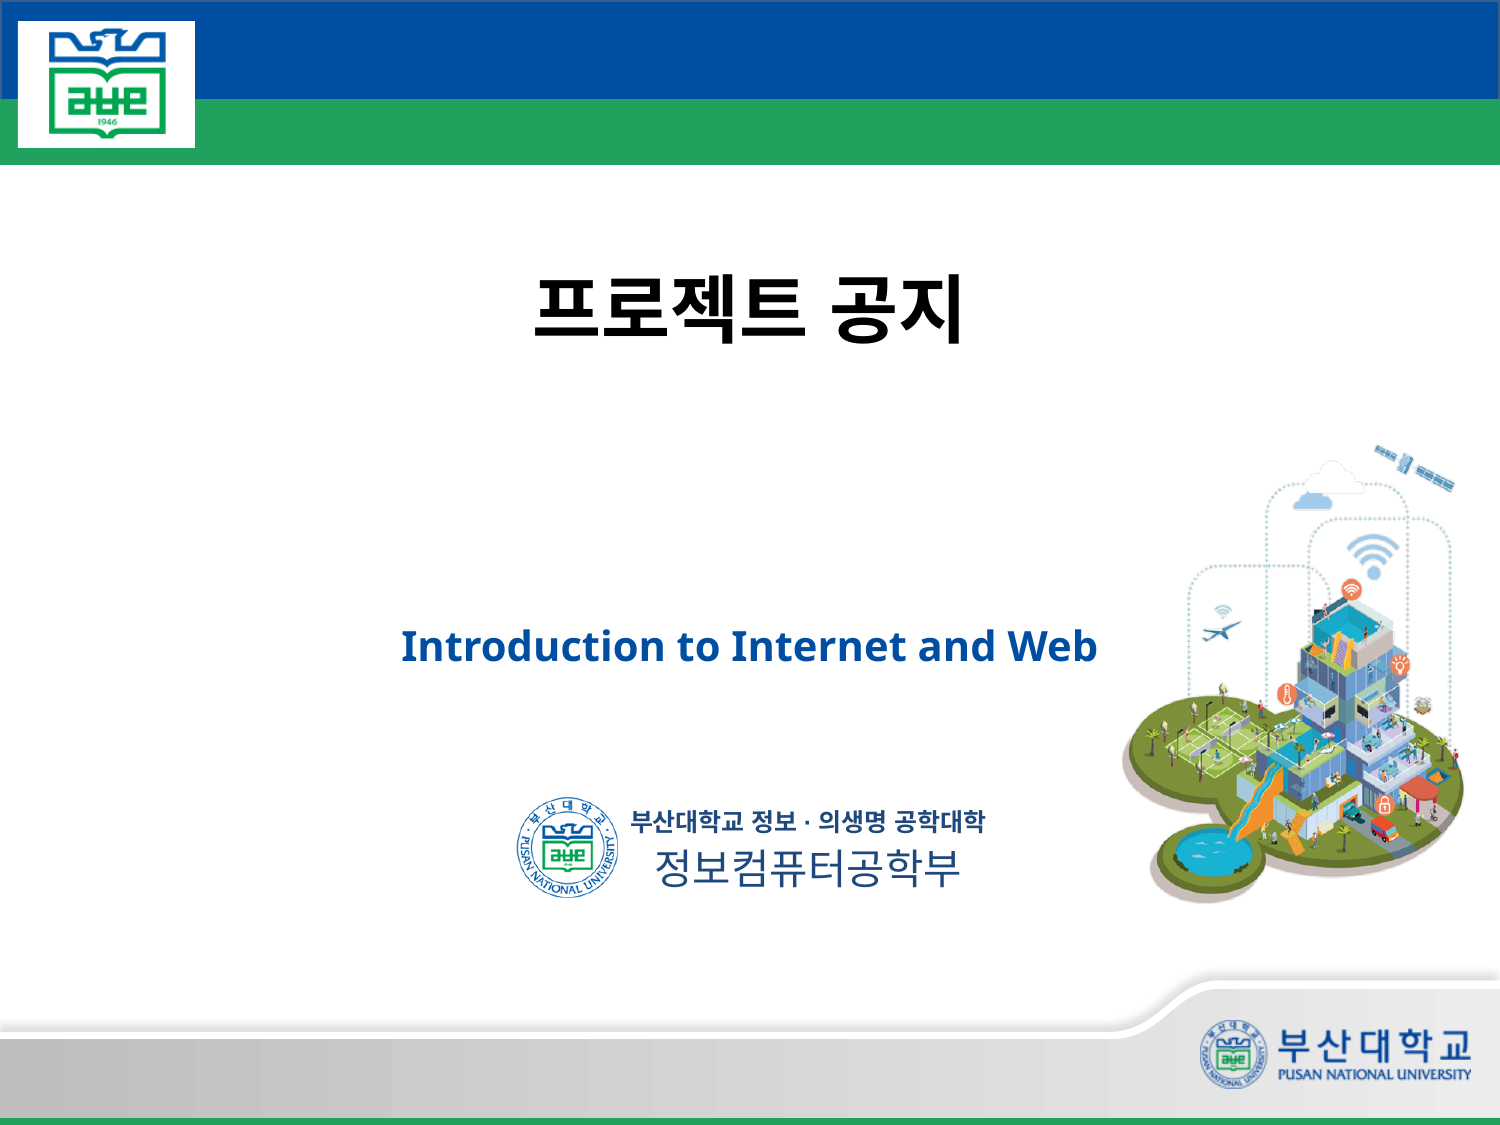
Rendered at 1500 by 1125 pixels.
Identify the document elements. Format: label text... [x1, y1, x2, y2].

picture [516, 797, 618, 898]
picture [17, 21, 195, 148]
subtitle Introduction to Internet and Web [224, 548, 1276, 727]
picture [1122, 439, 1465, 907]
picture [1200, 1020, 1471, 1089]
title 프로젝트 공지 [112, 186, 1388, 429]
